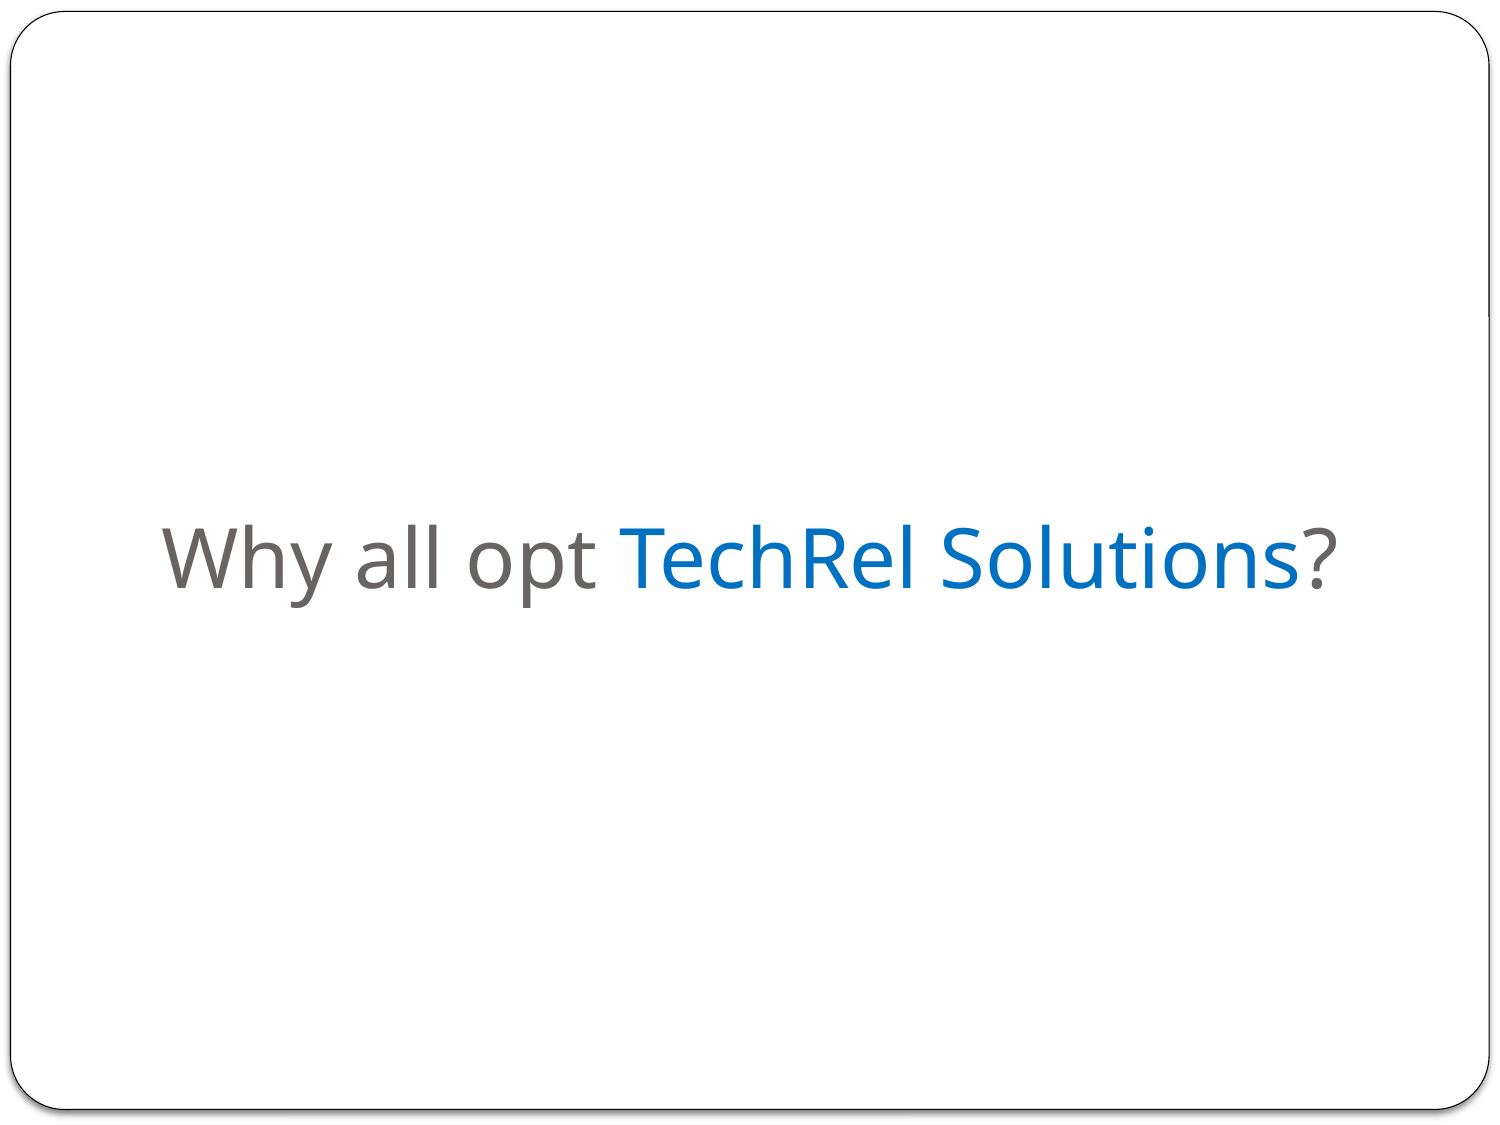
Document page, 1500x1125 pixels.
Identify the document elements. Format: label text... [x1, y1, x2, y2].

title Why all opt TechRel Solutions? [75, 432, 1425, 621]
